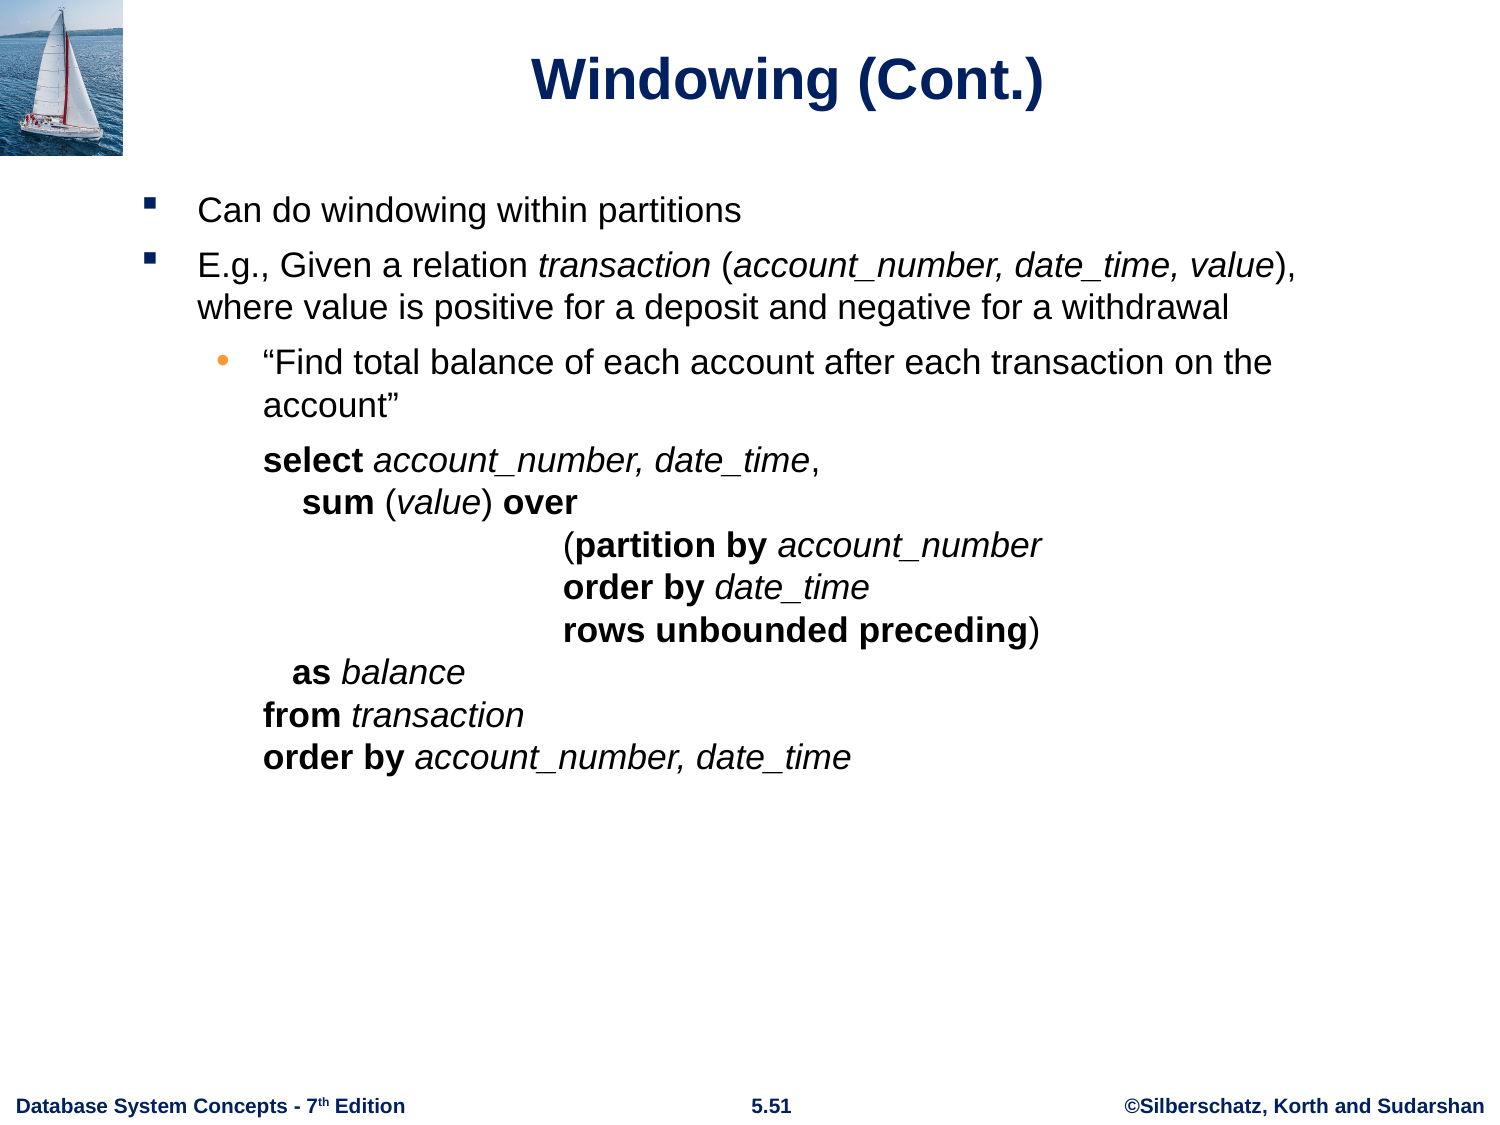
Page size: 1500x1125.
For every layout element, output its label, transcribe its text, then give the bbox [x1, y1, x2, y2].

title Windowing (Cont.) [125, 18, 1452, 120]
list Can do windowing within partitions E.g., Given a relation transaction (account_number, date_time, value), where value is positive for a deposit and negative for a withdrawal “Find total balance of each account after each transaction on the account” select account_number, date_time, sum (value) over (partition by account_number order by date_time rows unbounded preceding) as balance from transaction order by account_number, date_time [126, 179, 1391, 984]
picture [0, 0, 123, 156]
